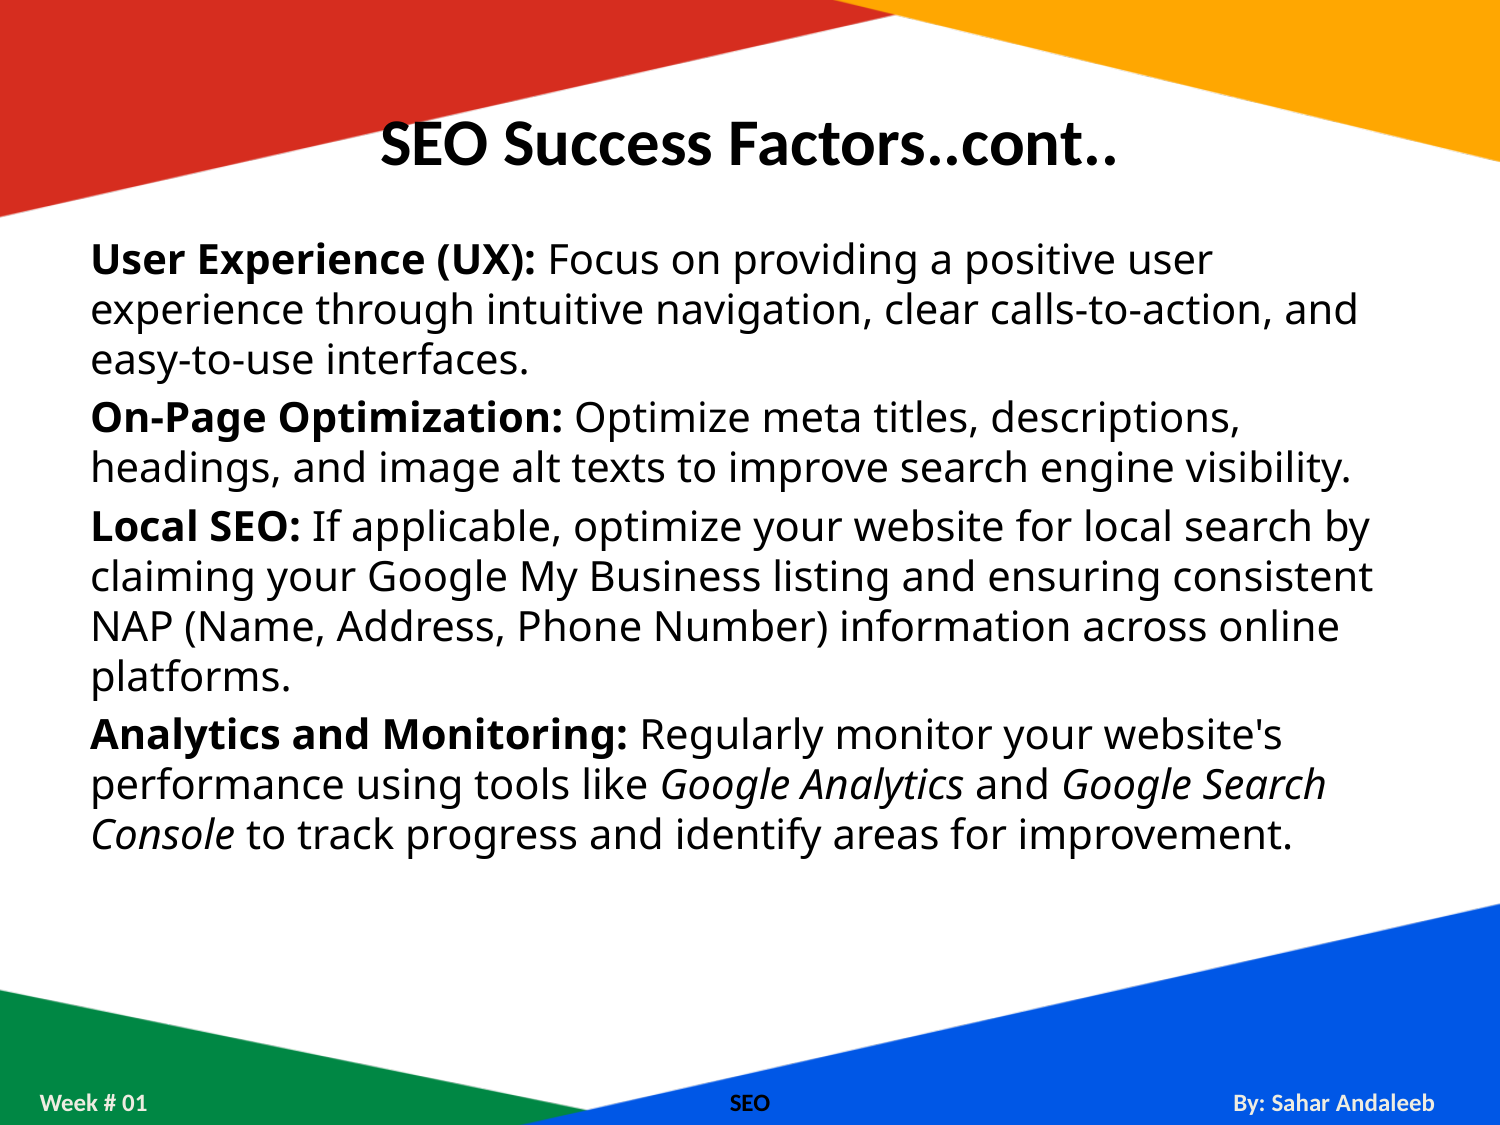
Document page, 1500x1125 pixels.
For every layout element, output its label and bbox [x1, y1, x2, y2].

text_box [0, 0, 1500, 1125]
